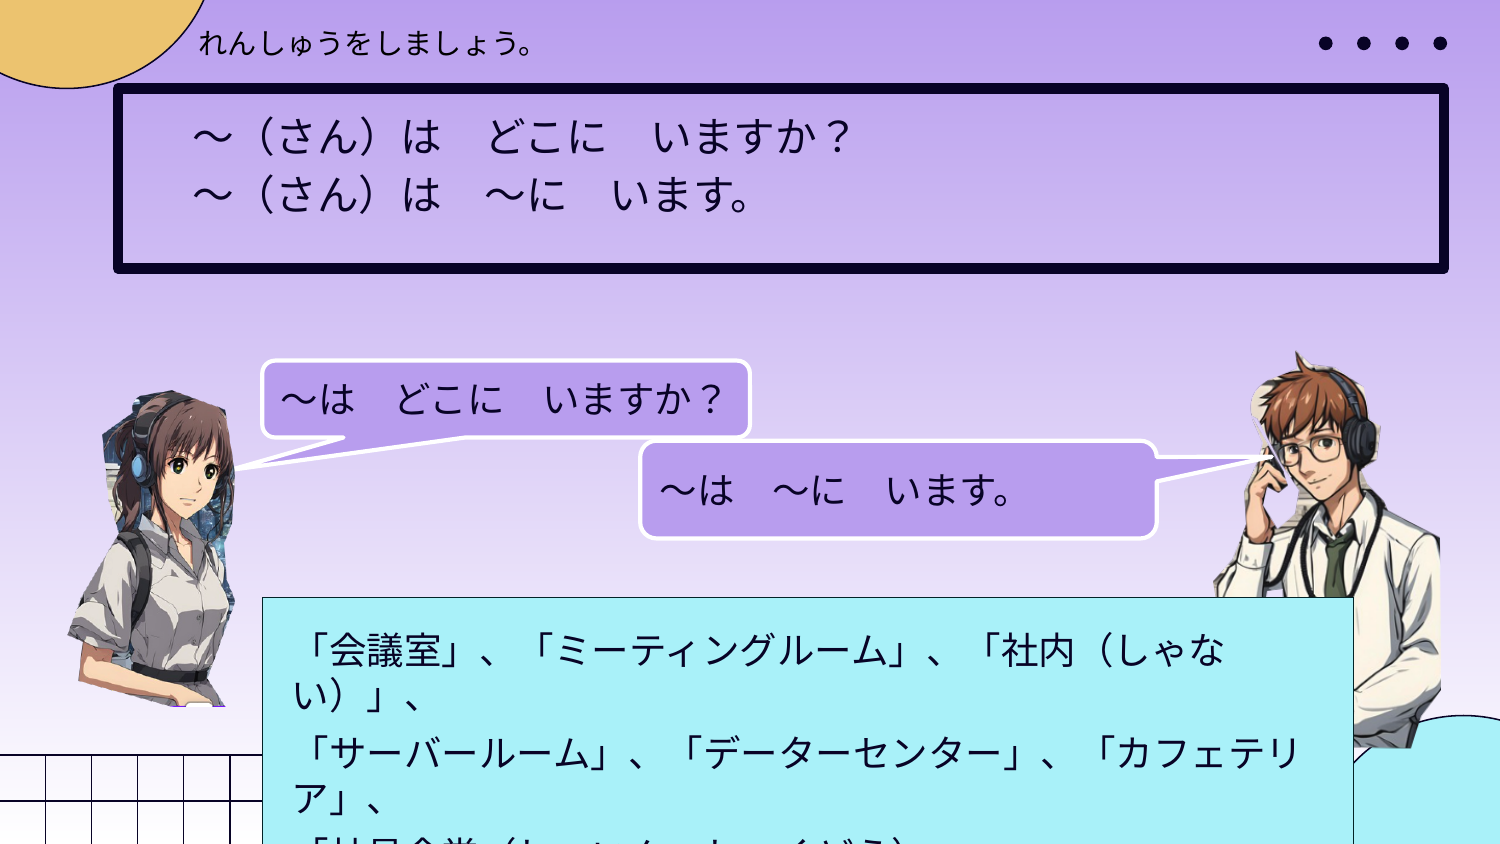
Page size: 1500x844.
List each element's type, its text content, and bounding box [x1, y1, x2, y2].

text_box 〜は 〜に います。 [638, 438, 1208, 541]
text_box 〜は どこに いますか？ [240, 358, 753, 471]
title 〜（さん）は どこに いますか？ 〜（さん）は 〜に います。 [118, 88, 1444, 269]
picture [1213, 350, 1442, 764]
picture [66, 390, 235, 707]
text_box れんしゅうをしましょう。 [184, 17, 1004, 68]
text_box 「会議室」、「ミーティングルーム」、「社内（しゃない）」、 「サーバールーム」、「データーセンター」、「カフェテリア」、 「社員食堂（しゃいん しょくどう）」 [262, 597, 1354, 844]
